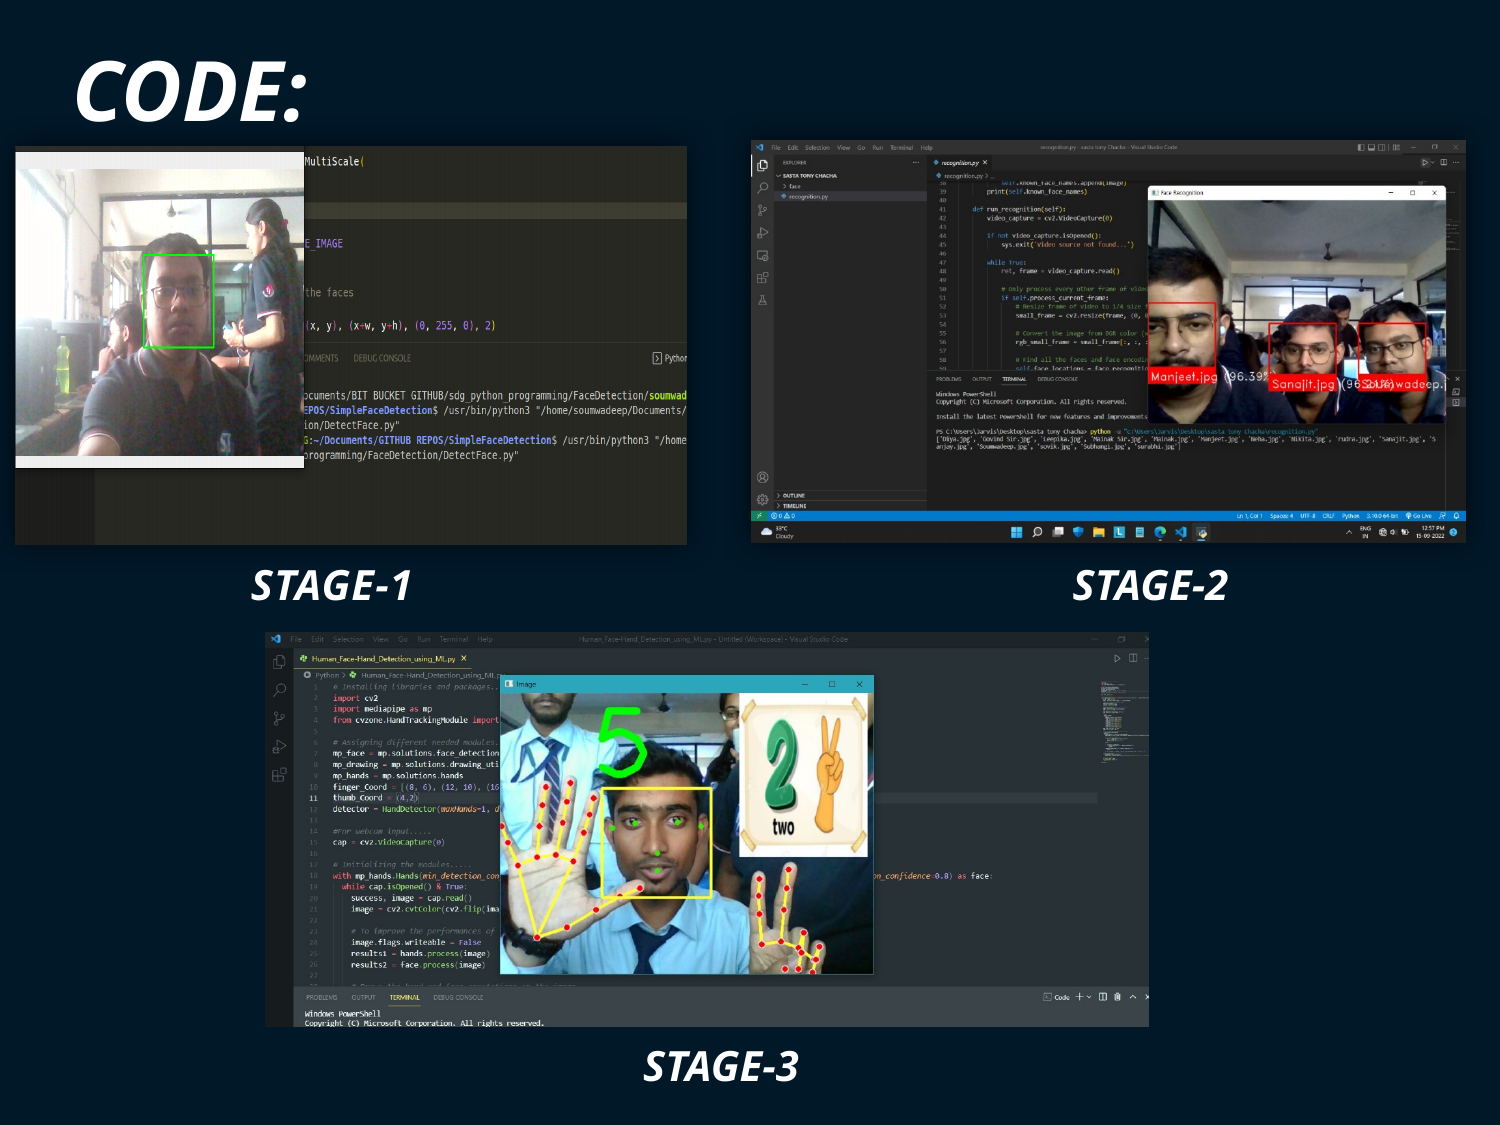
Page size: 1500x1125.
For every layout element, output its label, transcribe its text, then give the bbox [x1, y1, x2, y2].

picture [265, 632, 1150, 1027]
picture [15, 146, 687, 545]
text_box STAGE-3 [627, 1039, 814, 1098]
text_box STAGE-1 [235, 557, 429, 617]
picture [750, 139, 1467, 543]
text_box STAGE-2 [1057, 555, 1244, 617]
text_box CODE: [57, 30, 323, 123]
